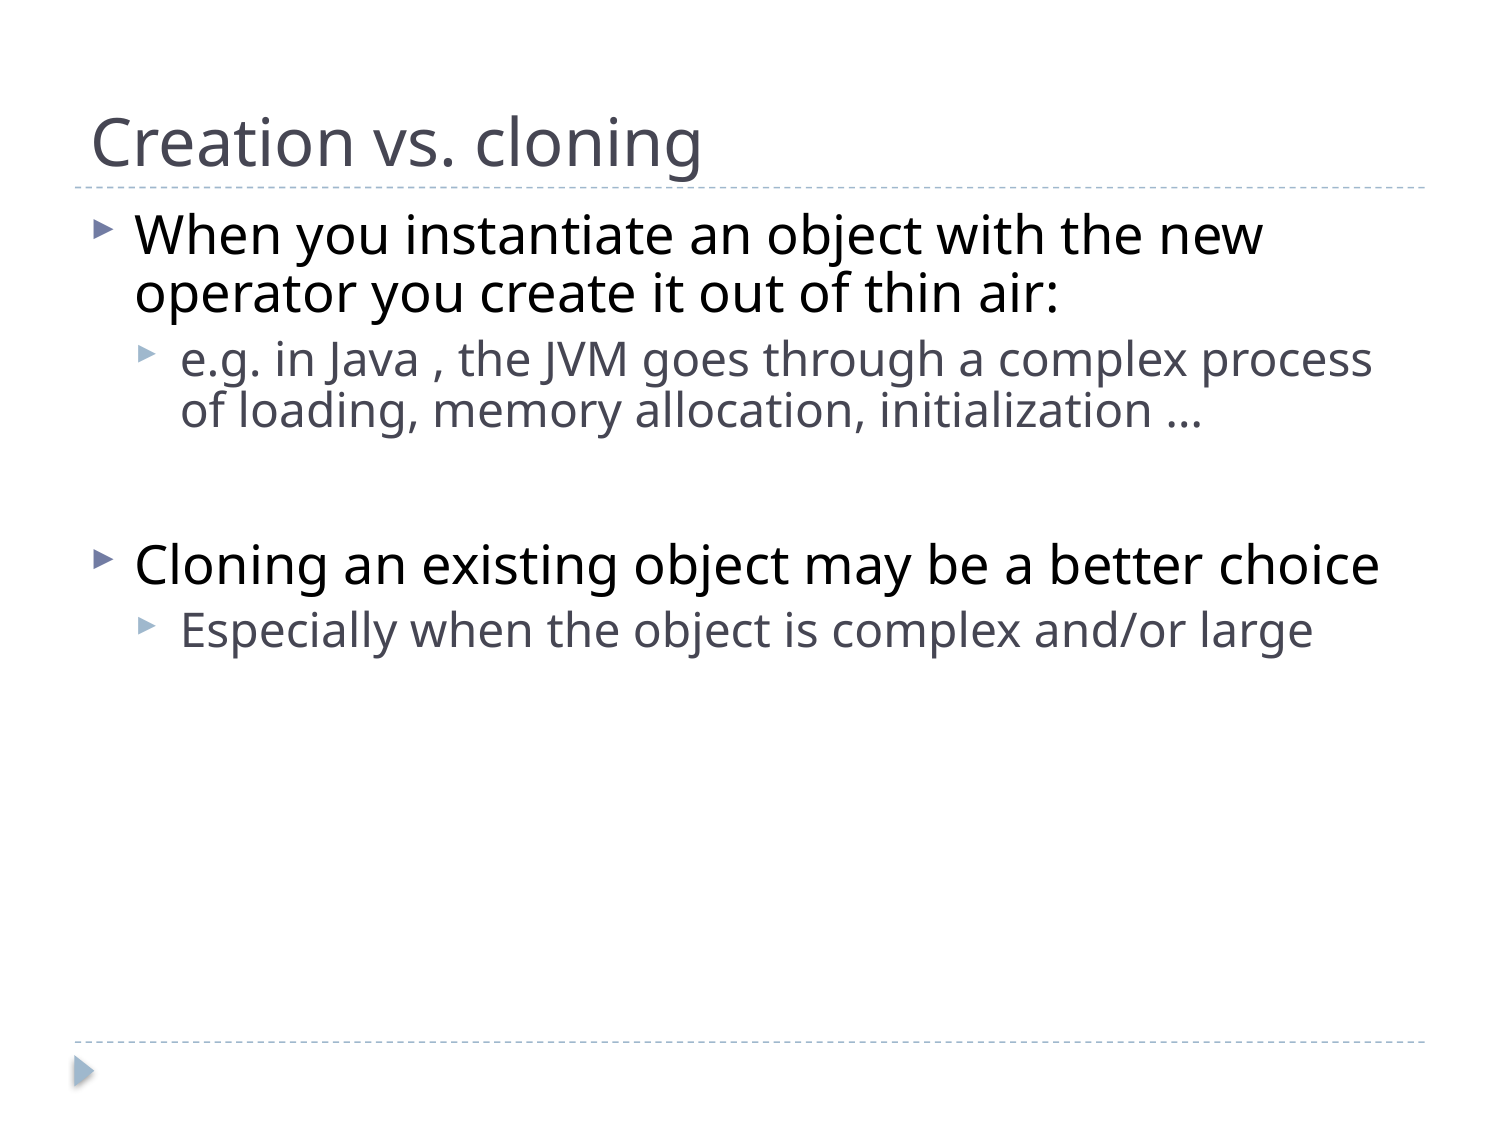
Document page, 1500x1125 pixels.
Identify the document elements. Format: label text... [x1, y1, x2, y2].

list When you instantiate an object with the new operator you create it out of thin air: e.g. in Java , the JVM goes through a complex process of loading, memory allocation, initialization … Cloning an existing object may be a better choice Especially when the object is complex and/or large [74, 199, 1426, 1011]
title Creation vs. cloning [74, 24, 1426, 188]
